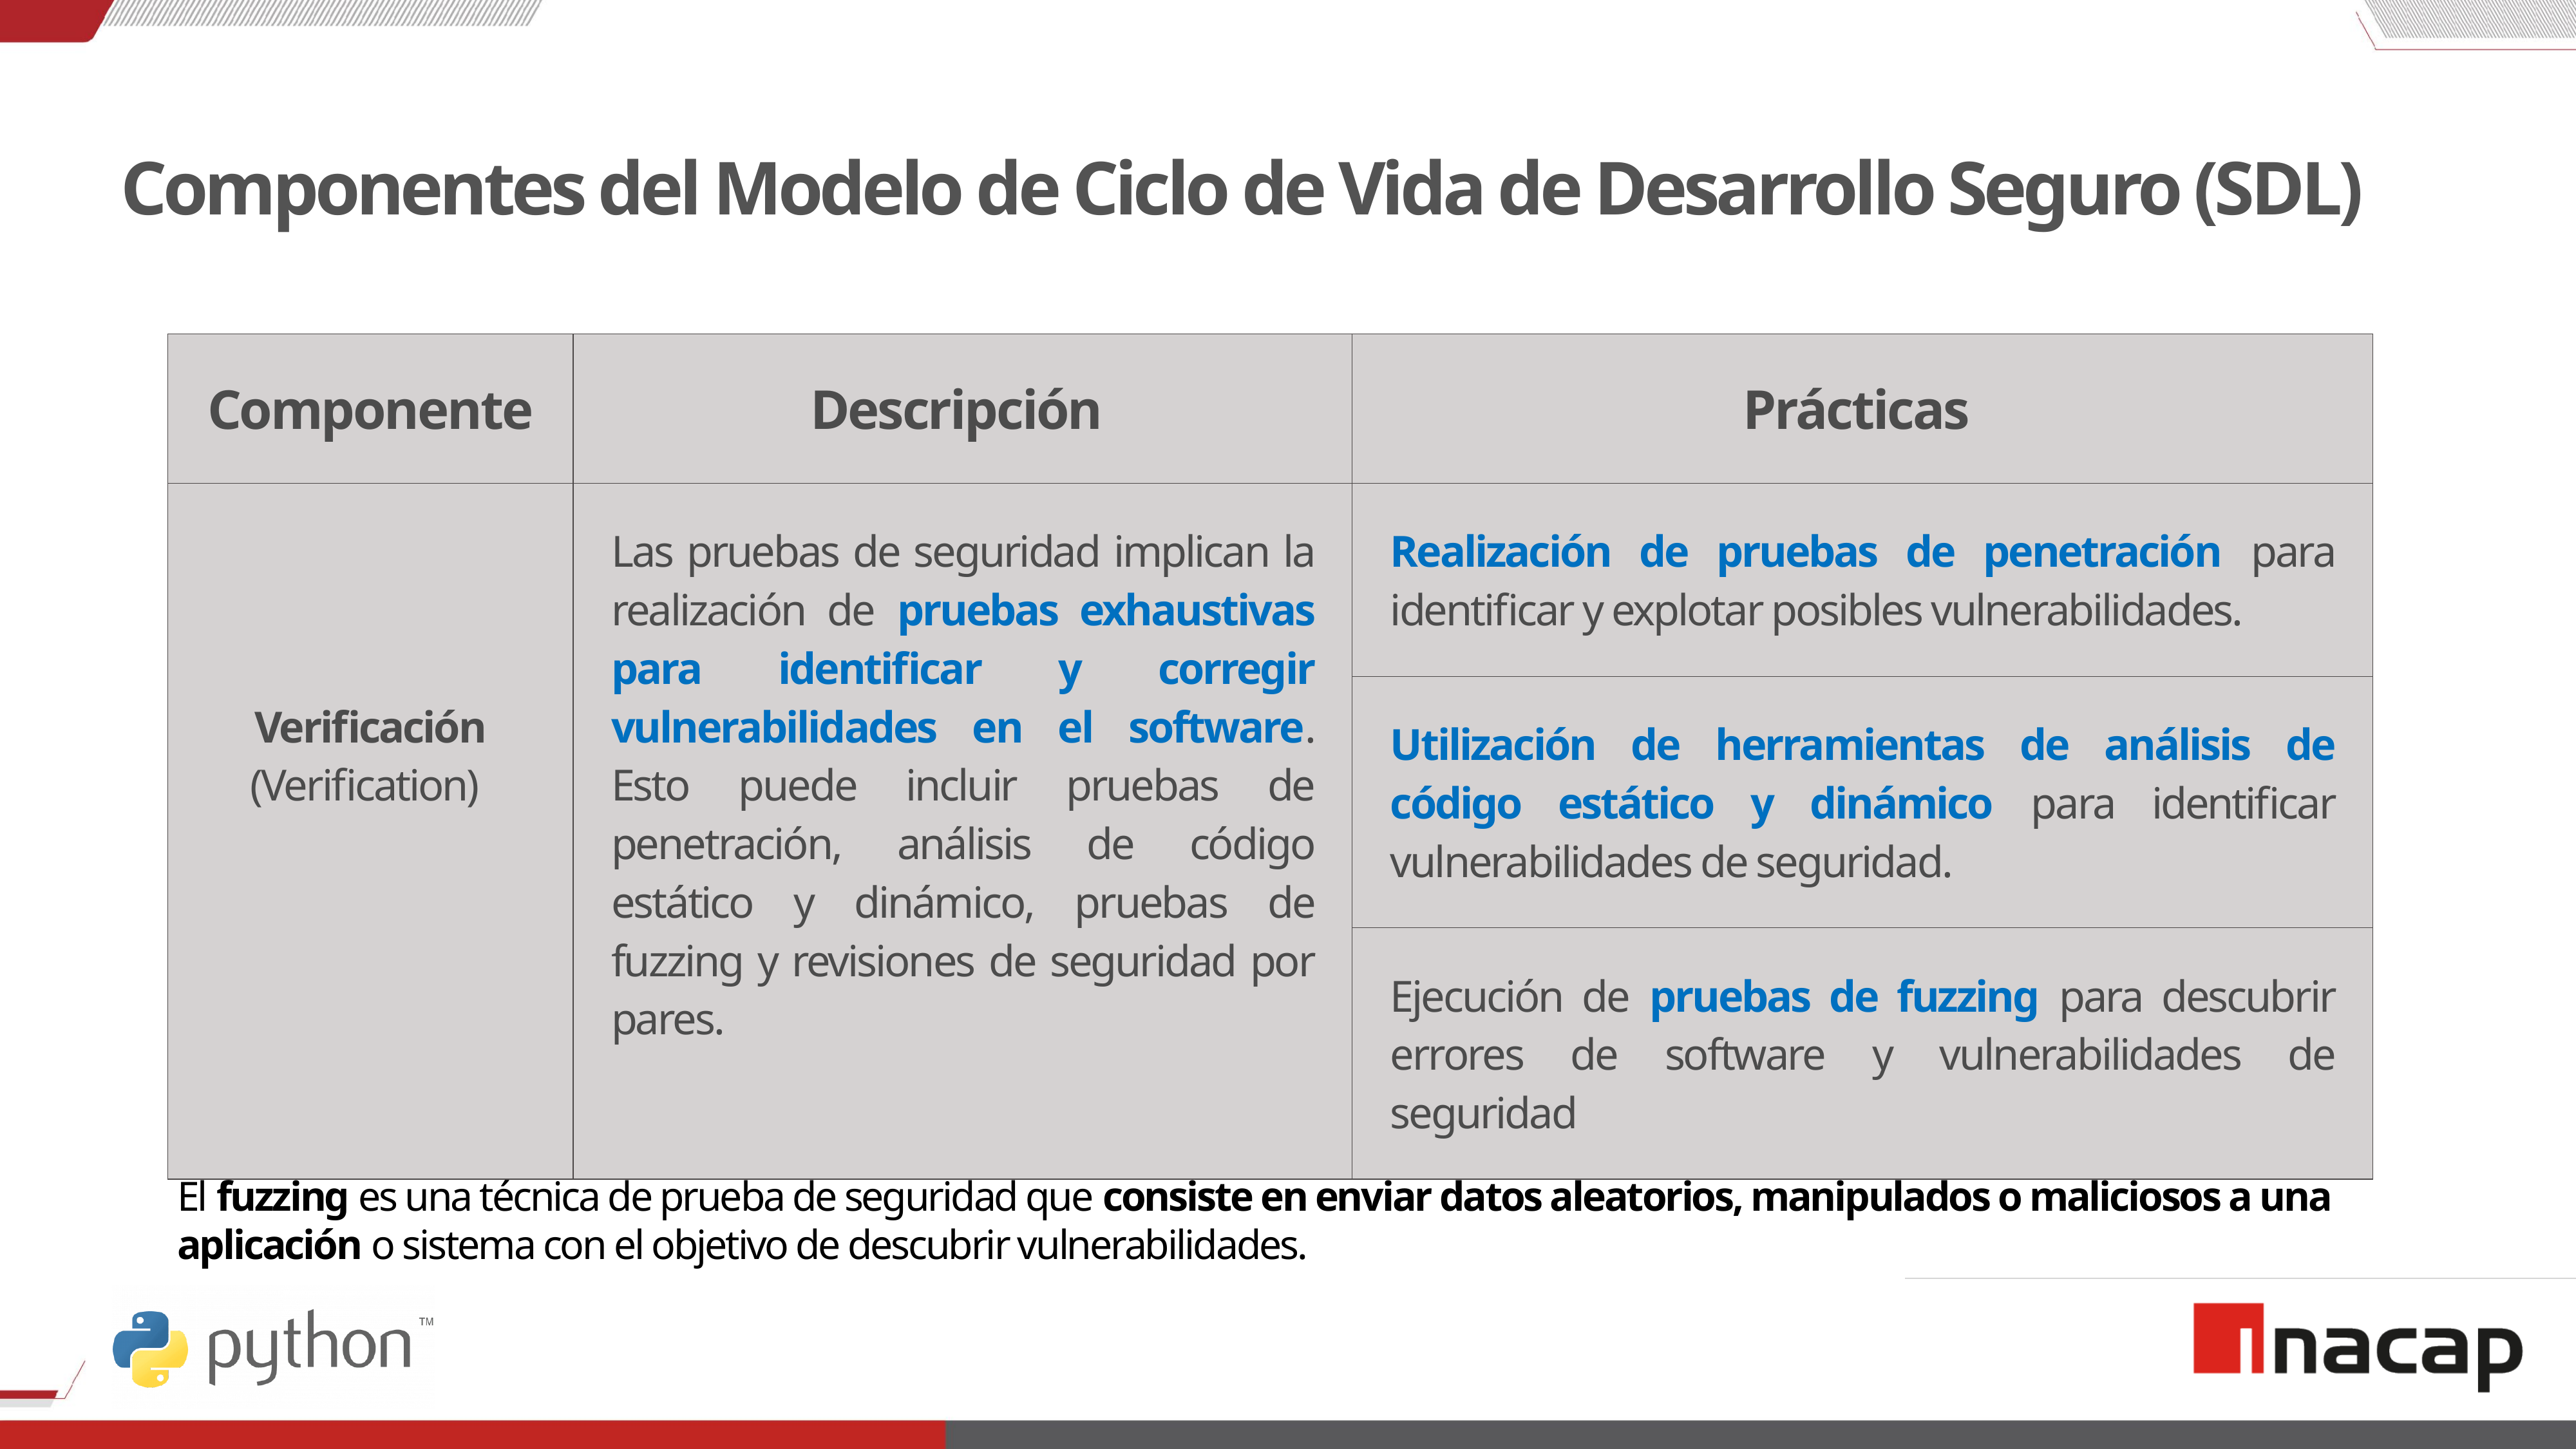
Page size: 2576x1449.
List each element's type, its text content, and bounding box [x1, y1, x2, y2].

table_cell Utilización de herramientas de análisis de código estático y dinámico para identificar vulnerabilidades de seguridad. [1352, 677, 2372, 927]
table_cell Ejecución de pruebas de fuzzing para descubrir errores de software y vulnerabilidades de seguridad [1352, 928, 2372, 1166]
table_cell Verificación (Verification) [168, 484, 573, 1166]
title Componentes del Modelo de Ciclo de Vida de Desarrollo Seguro (SDL) [110, 88, 2431, 283]
table_header Componente [168, 334, 573, 483]
table_header Descripción [574, 334, 1352, 483]
table_cell Realización de pruebas de penetración para identificar y explotar posibles vulnerabilidades. [1352, 484, 2372, 676]
text_box El fuzzing es una técnica de prueba de seguridad que consiste en enviar datos aleatorios, manipulados o maliciosos a una aplicación o sistema con el objetivo de descubrir vulnerabilidades. [167, 1166, 2373, 1272]
picture [0, 1269, 2576, 1449]
table_cell Las pruebas de seguridad implican la realización de pruebas exhaustivas para identificar y corregir vulnerabilidades en el software. Esto puede incluir pruebas de penetración, análisis de código estático y dinámico, pruebas de fuzzing y revisiones de seguridad por pares. [574, 484, 1352, 1166]
table_header Prácticas [1352, 334, 2372, 483]
picture [0, 0, 2576, 55]
